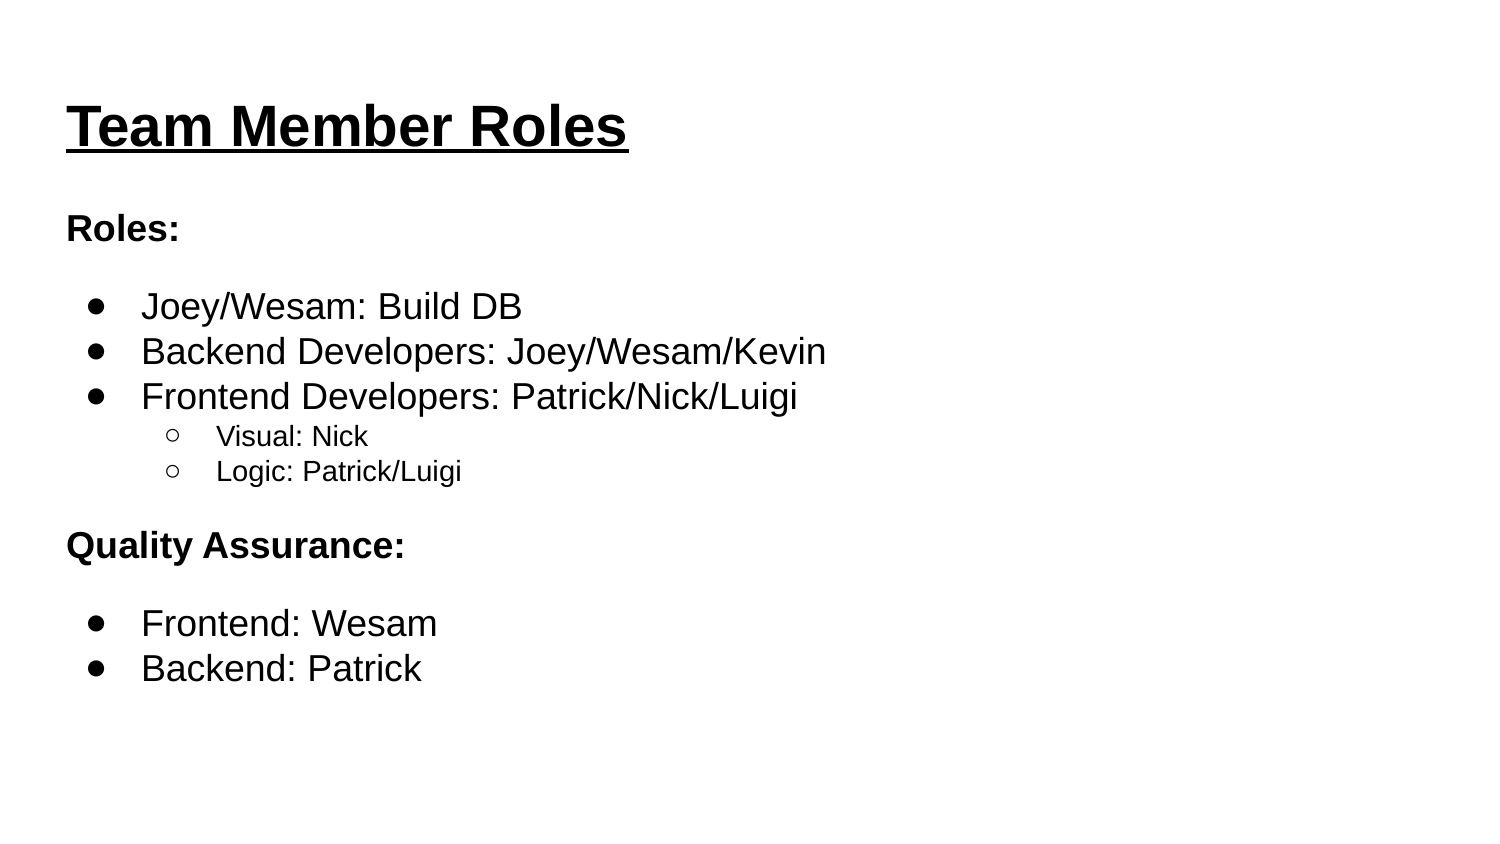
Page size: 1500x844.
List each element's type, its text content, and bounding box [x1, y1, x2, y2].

title Team Member Roles [51, 72, 1449, 167]
list Roles: Joey/Wesam: Build DB Backend Developers: Joey/Wesam/Kevin Frontend Developers: Patrick/Nick/Luigi Visual: Nick Logic: Patrick/Luigi Quality Assurance: Frontend: Wesam Backend: Patrick [51, 189, 1449, 750]
